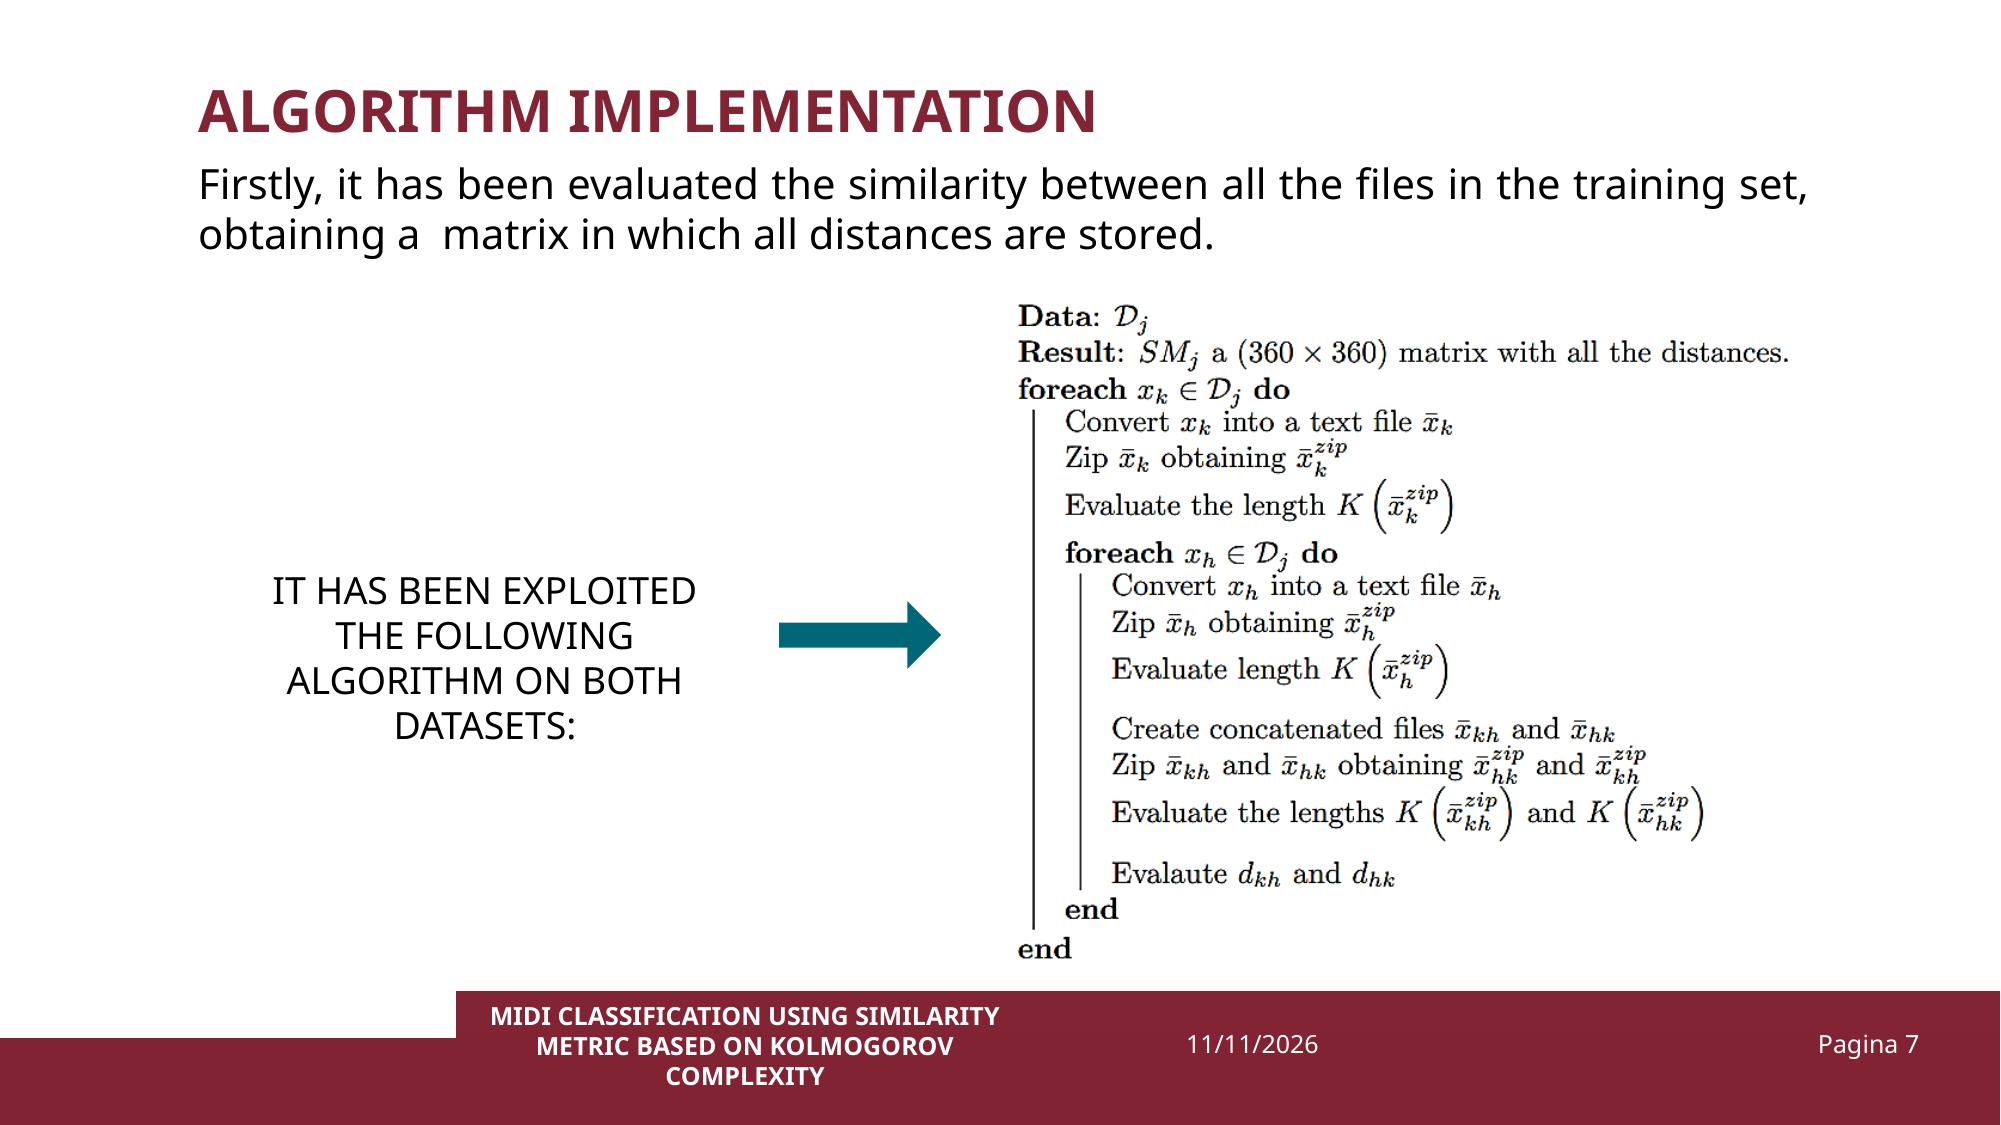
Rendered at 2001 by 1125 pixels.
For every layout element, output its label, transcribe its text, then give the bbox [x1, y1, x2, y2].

text_box It has been exploited the following algorithm on both datasets: [249, 559, 721, 754]
text_box Algorithm implementation [183, 66, 1825, 150]
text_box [0, 991, 2000, 1125]
picture [999, 295, 1800, 974]
text_box [779, 601, 942, 669]
